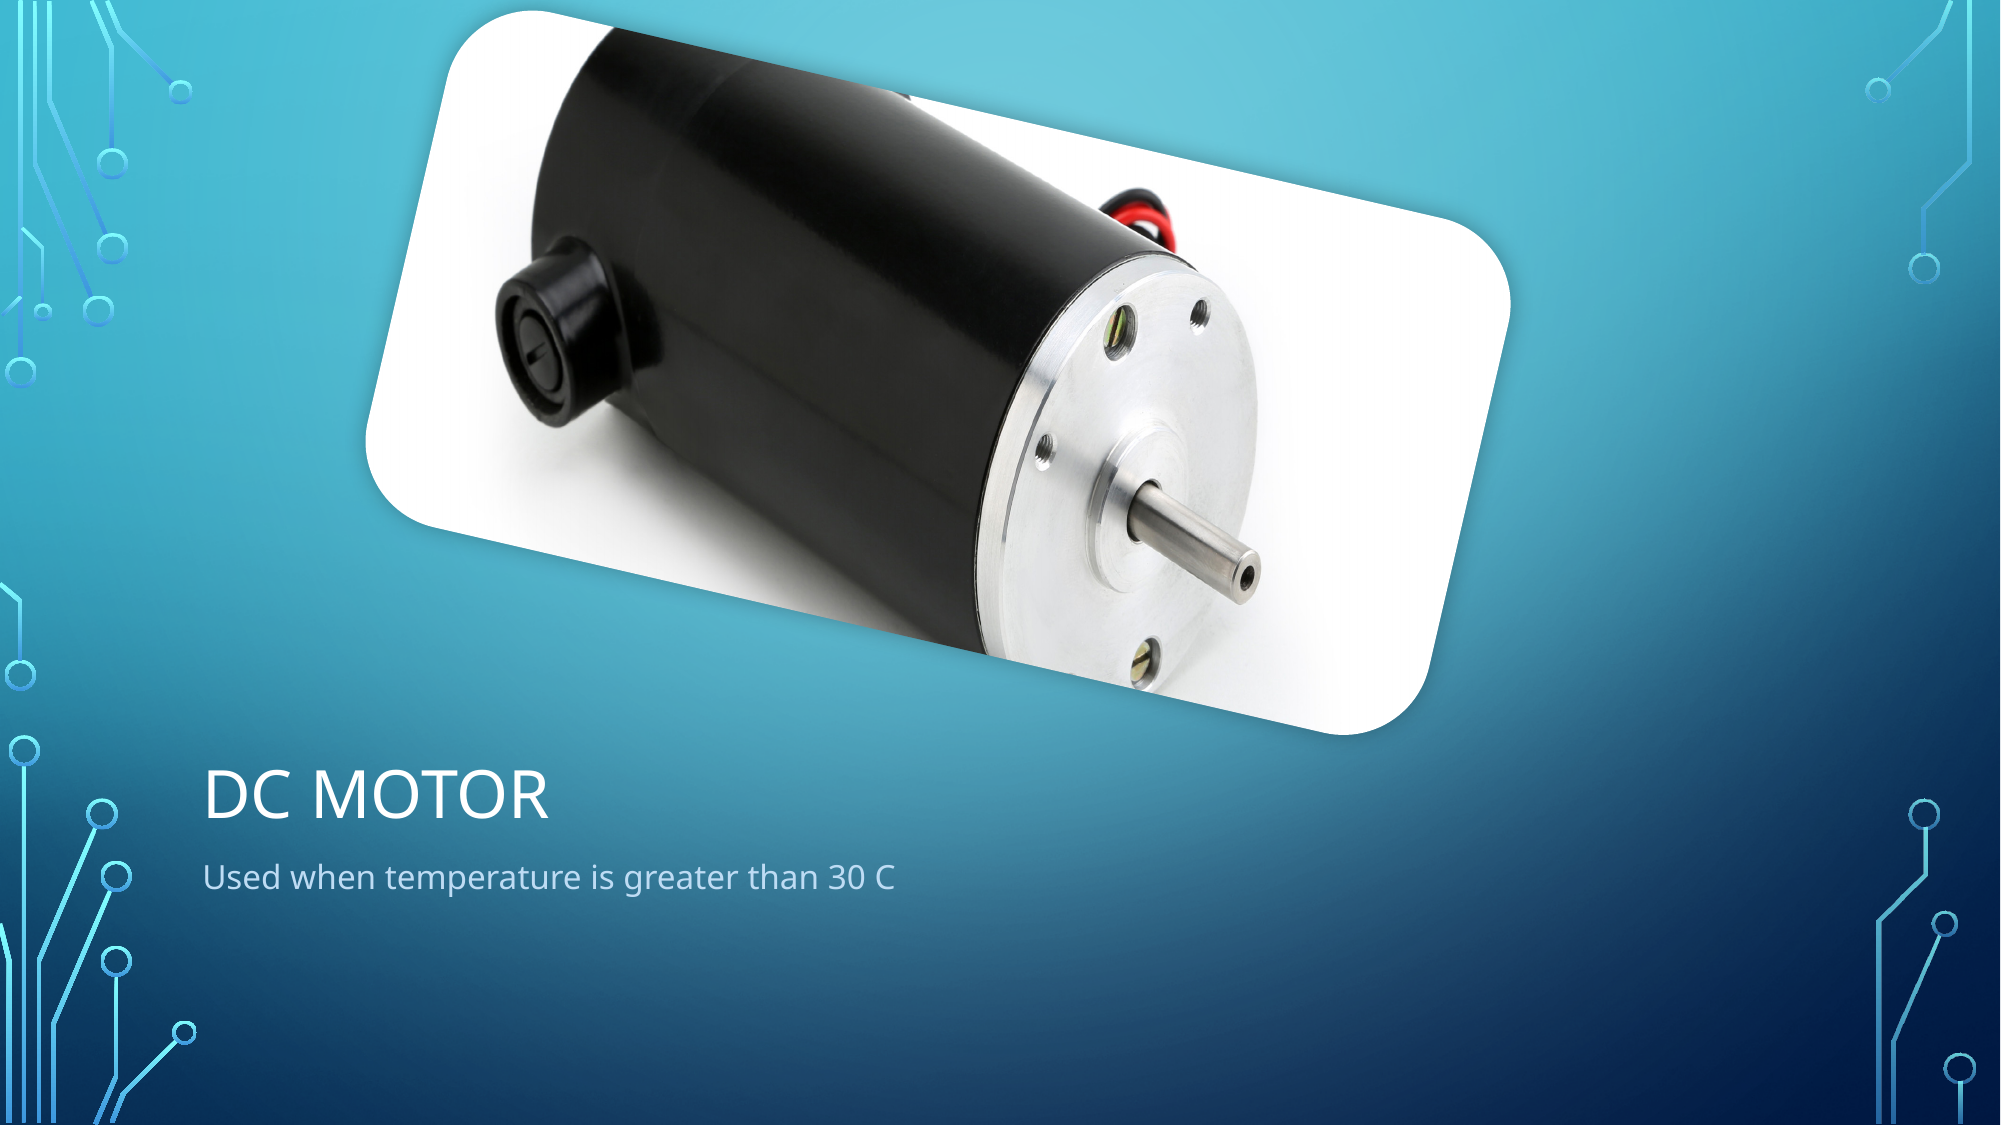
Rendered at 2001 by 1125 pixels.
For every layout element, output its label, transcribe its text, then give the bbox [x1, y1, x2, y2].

picture [365, 10, 1511, 735]
title DC motor [187, 706, 1814, 841]
list Used when temperature is greater than 30 C [187, 840, 1813, 953]
